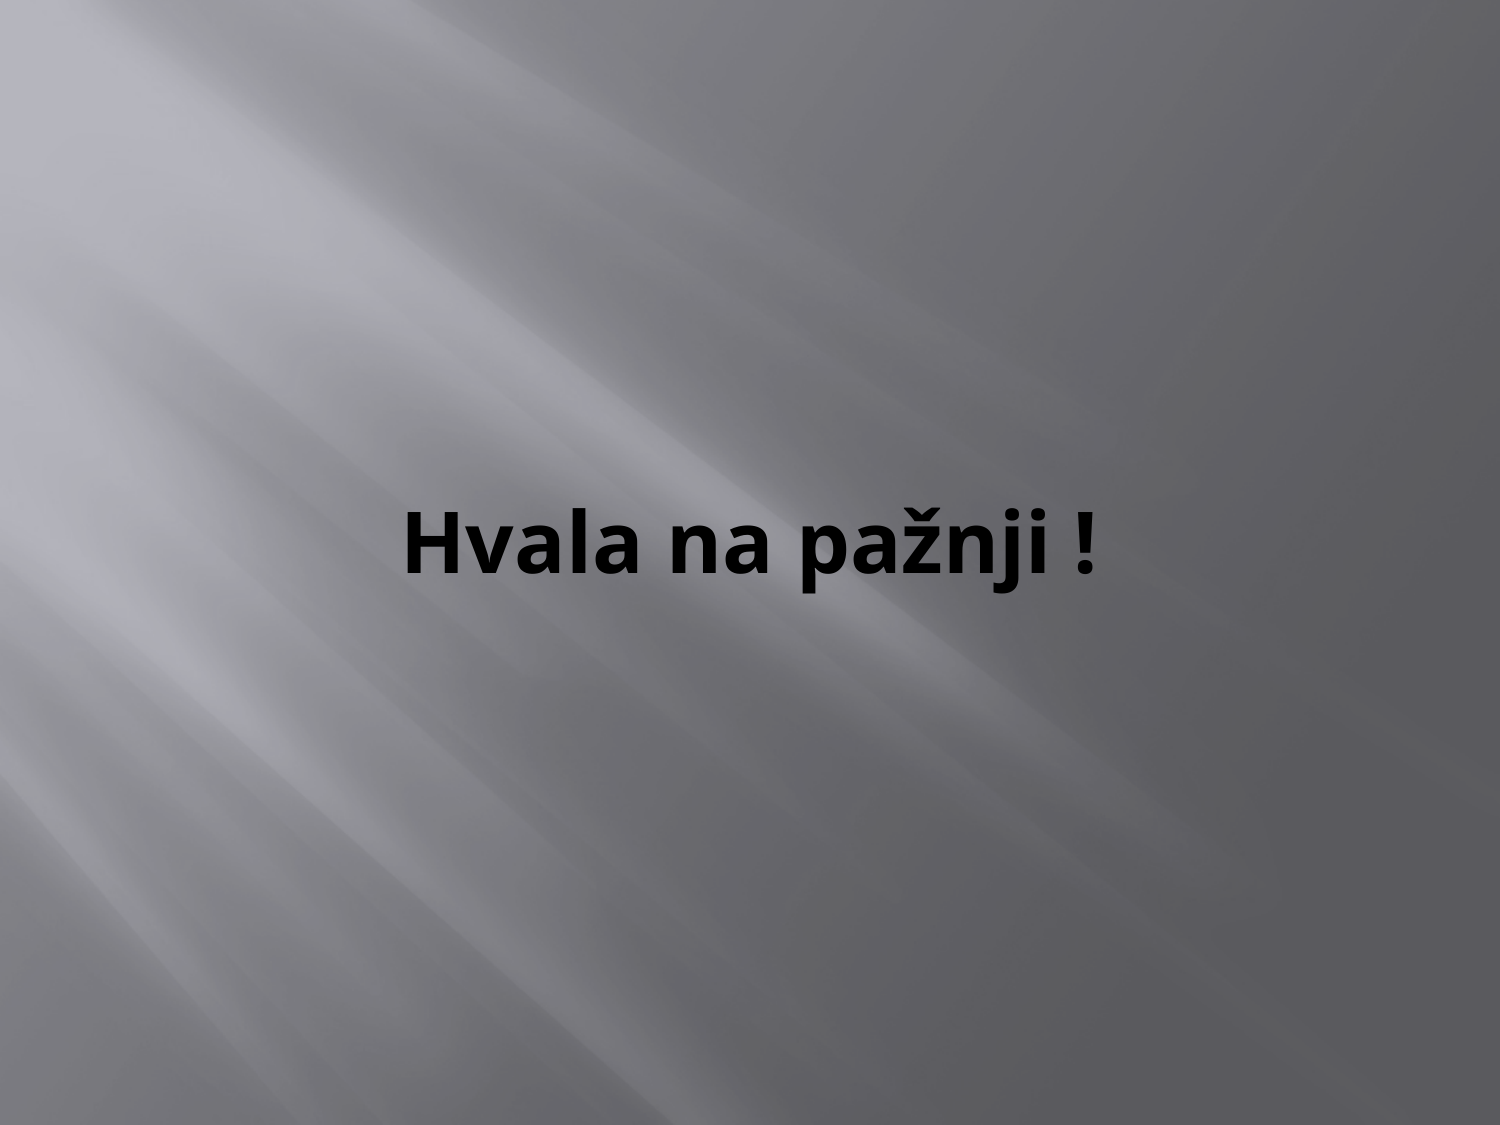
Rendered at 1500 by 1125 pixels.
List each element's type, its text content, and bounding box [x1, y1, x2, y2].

title Hvala na pažnji ! [75, 445, 1425, 634]
